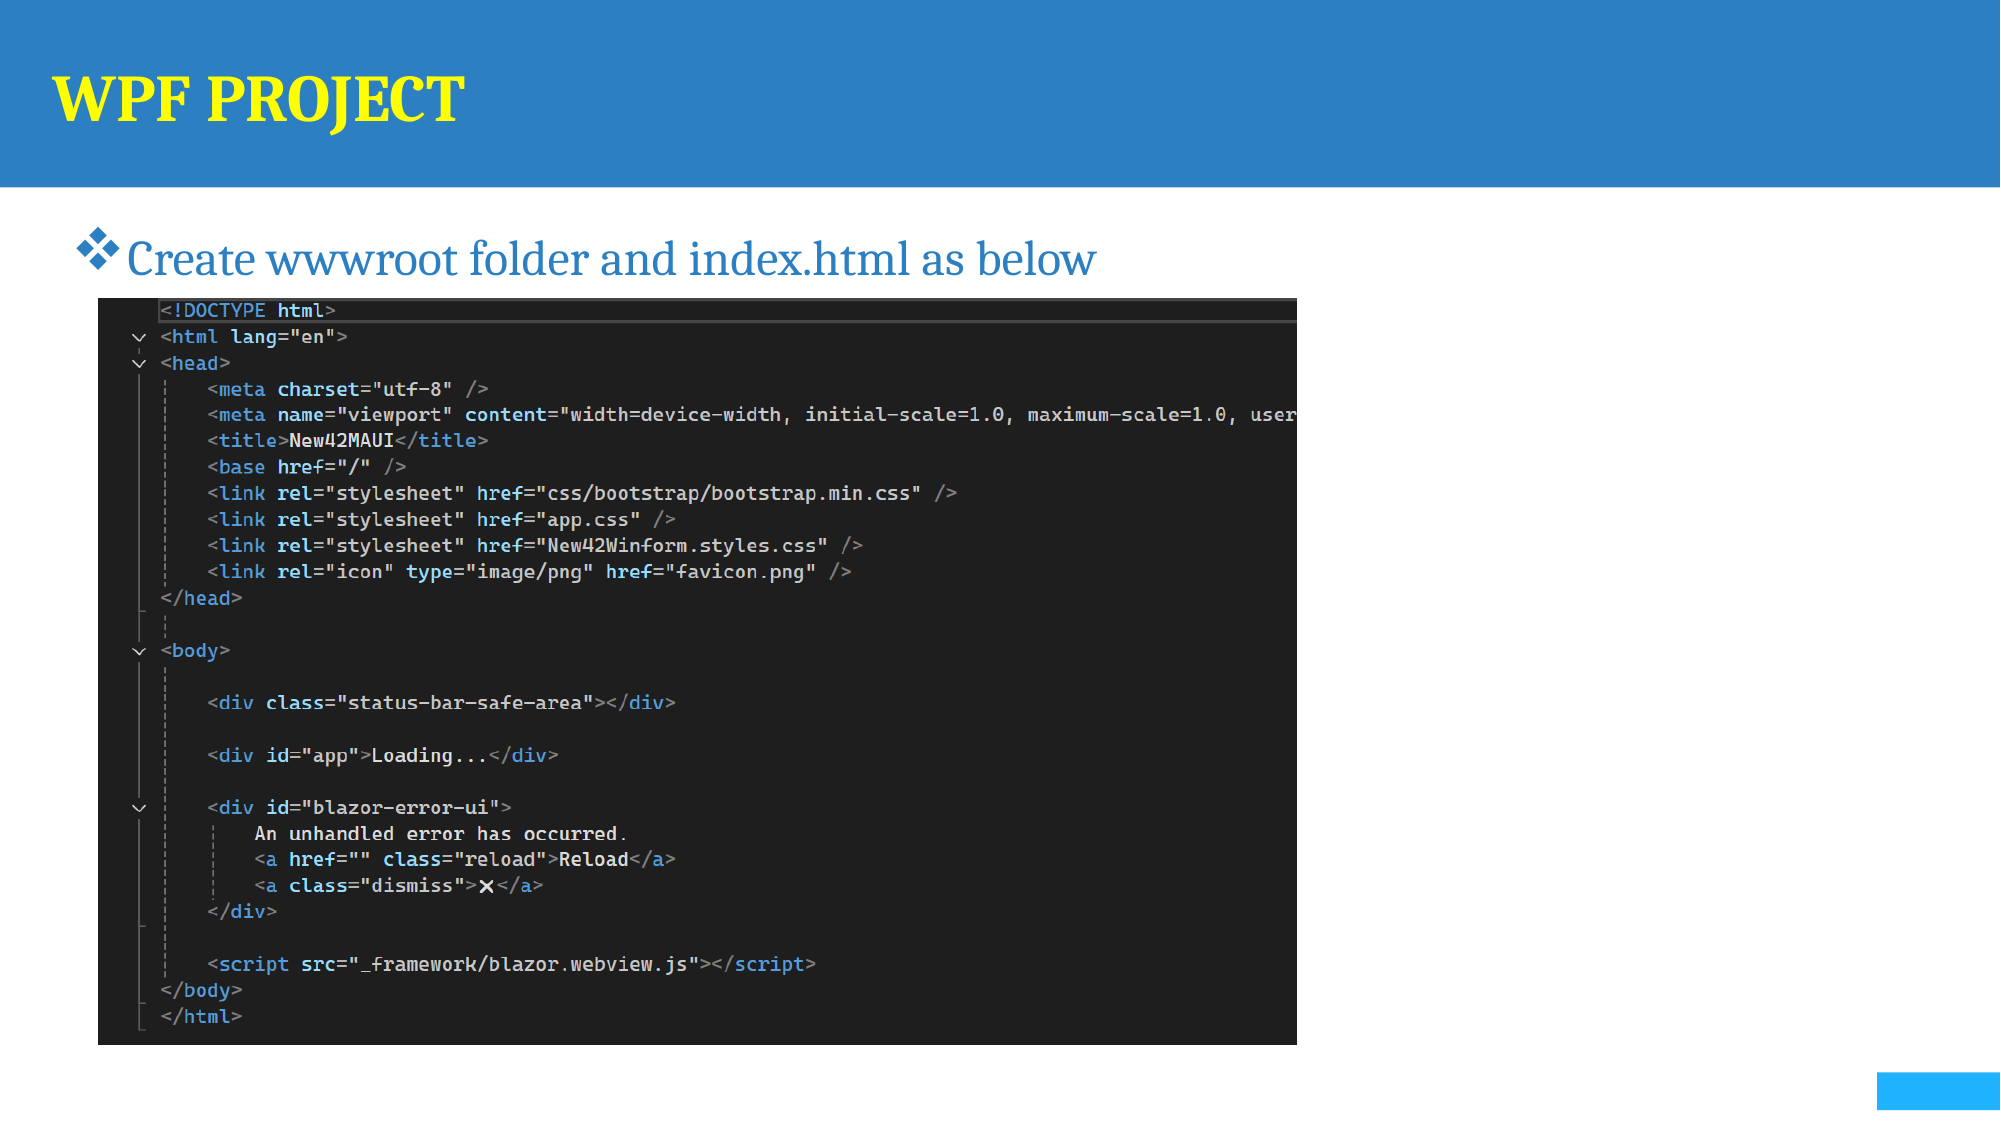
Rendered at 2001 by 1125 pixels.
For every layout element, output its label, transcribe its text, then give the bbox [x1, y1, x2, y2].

title WPF project [37, 56, 1680, 146]
list Create wwwroot folder and index.html as below [56, 224, 1885, 651]
picture [98, 298, 1297, 1045]
